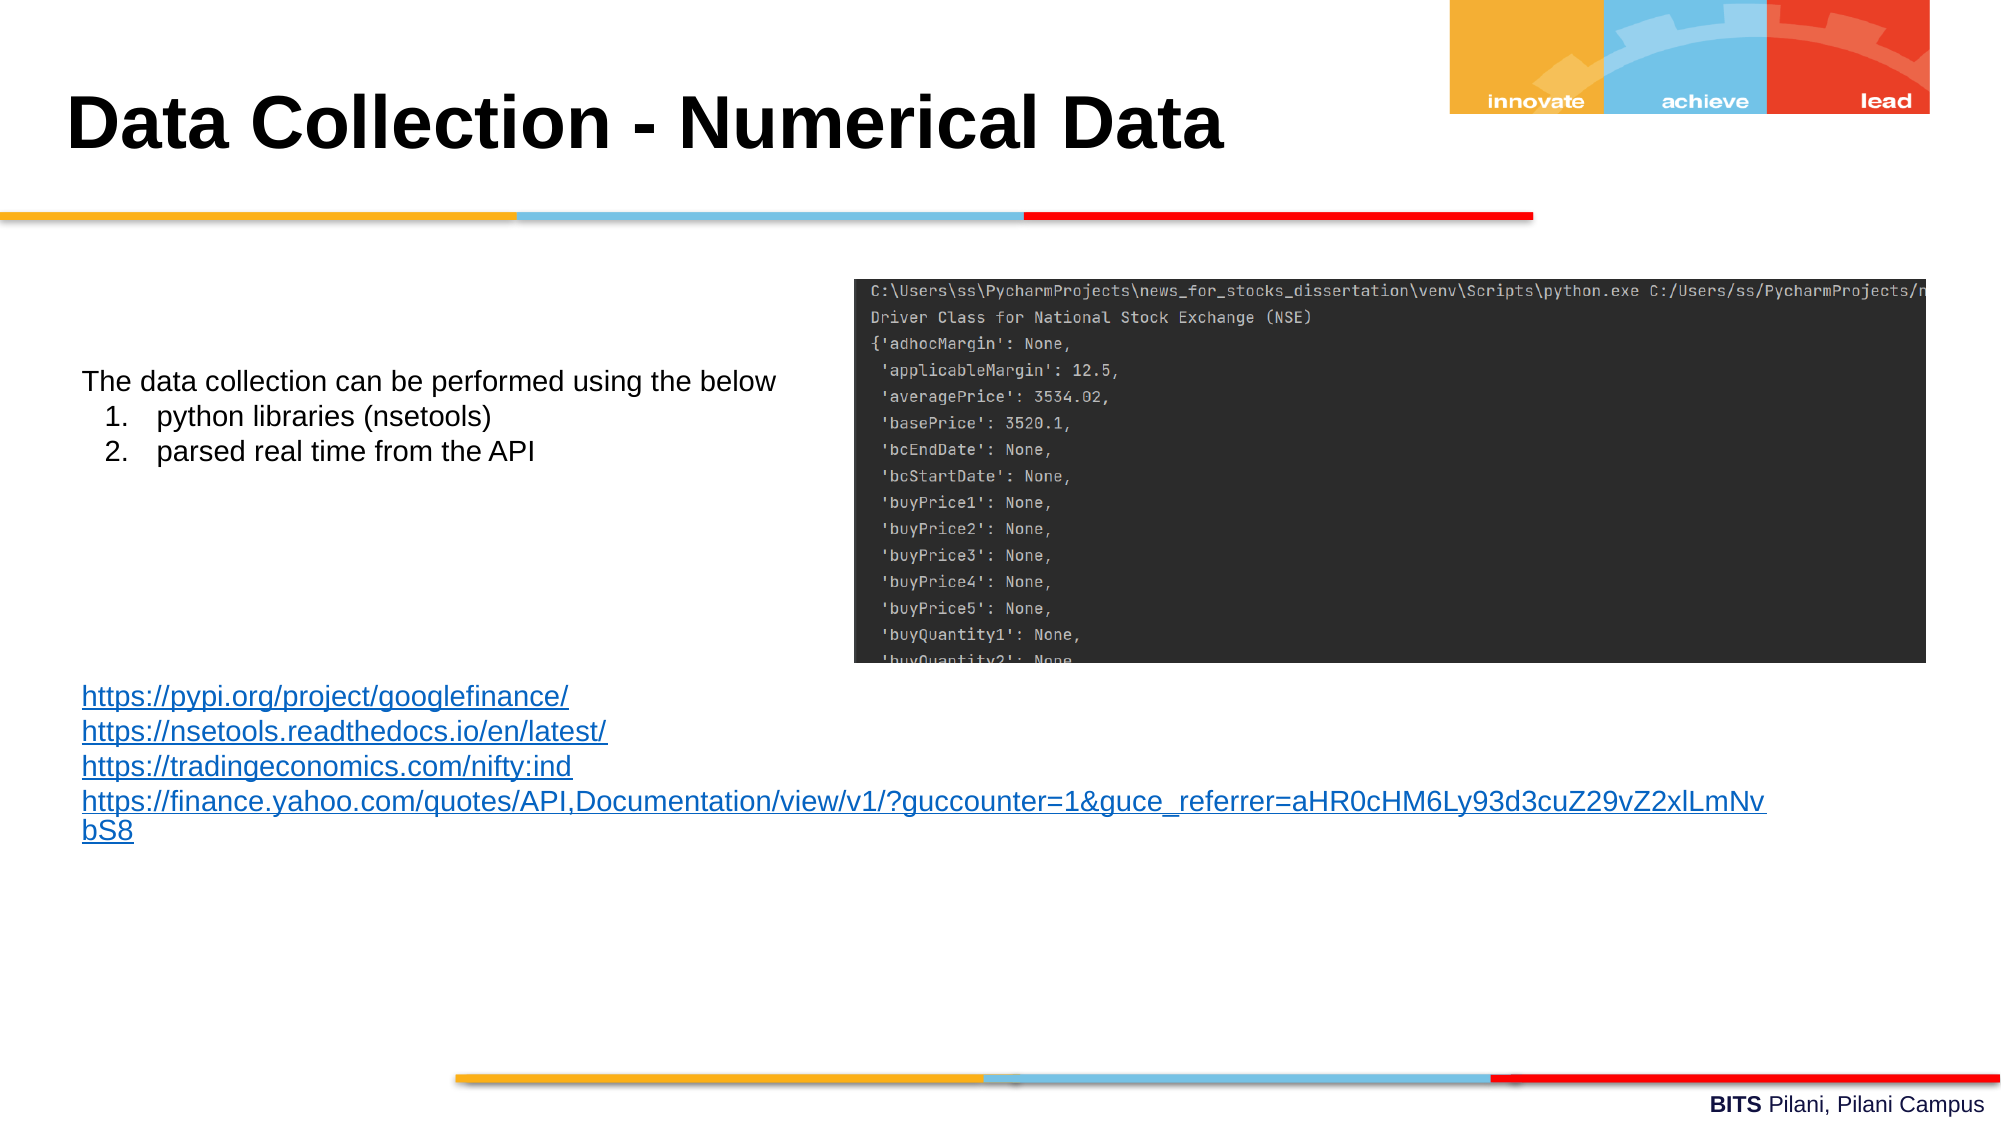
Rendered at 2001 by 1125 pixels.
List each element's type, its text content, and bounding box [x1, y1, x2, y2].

list Data Collection - Numerical Data [66, 24, 1450, 213]
text_box The data collection can be performed using the below python libraries (nsetools) parsed real time from the API https://pypi.org/project/googlefinance/ https://nsetools.readthedocs.io/en/latest/ https://tradingeconomics.com/nifty:ind https://finance.yahoo.com/quotes/API,Documentation/view/v1/?guccounter=1&guce_referrer=aHR0cHM6Ly93d3cuZ29vZ2xlLmNvbS8 [66, 354, 848, 492]
picture [853, 278, 1926, 664]
picture [1449, 0, 1930, 114]
